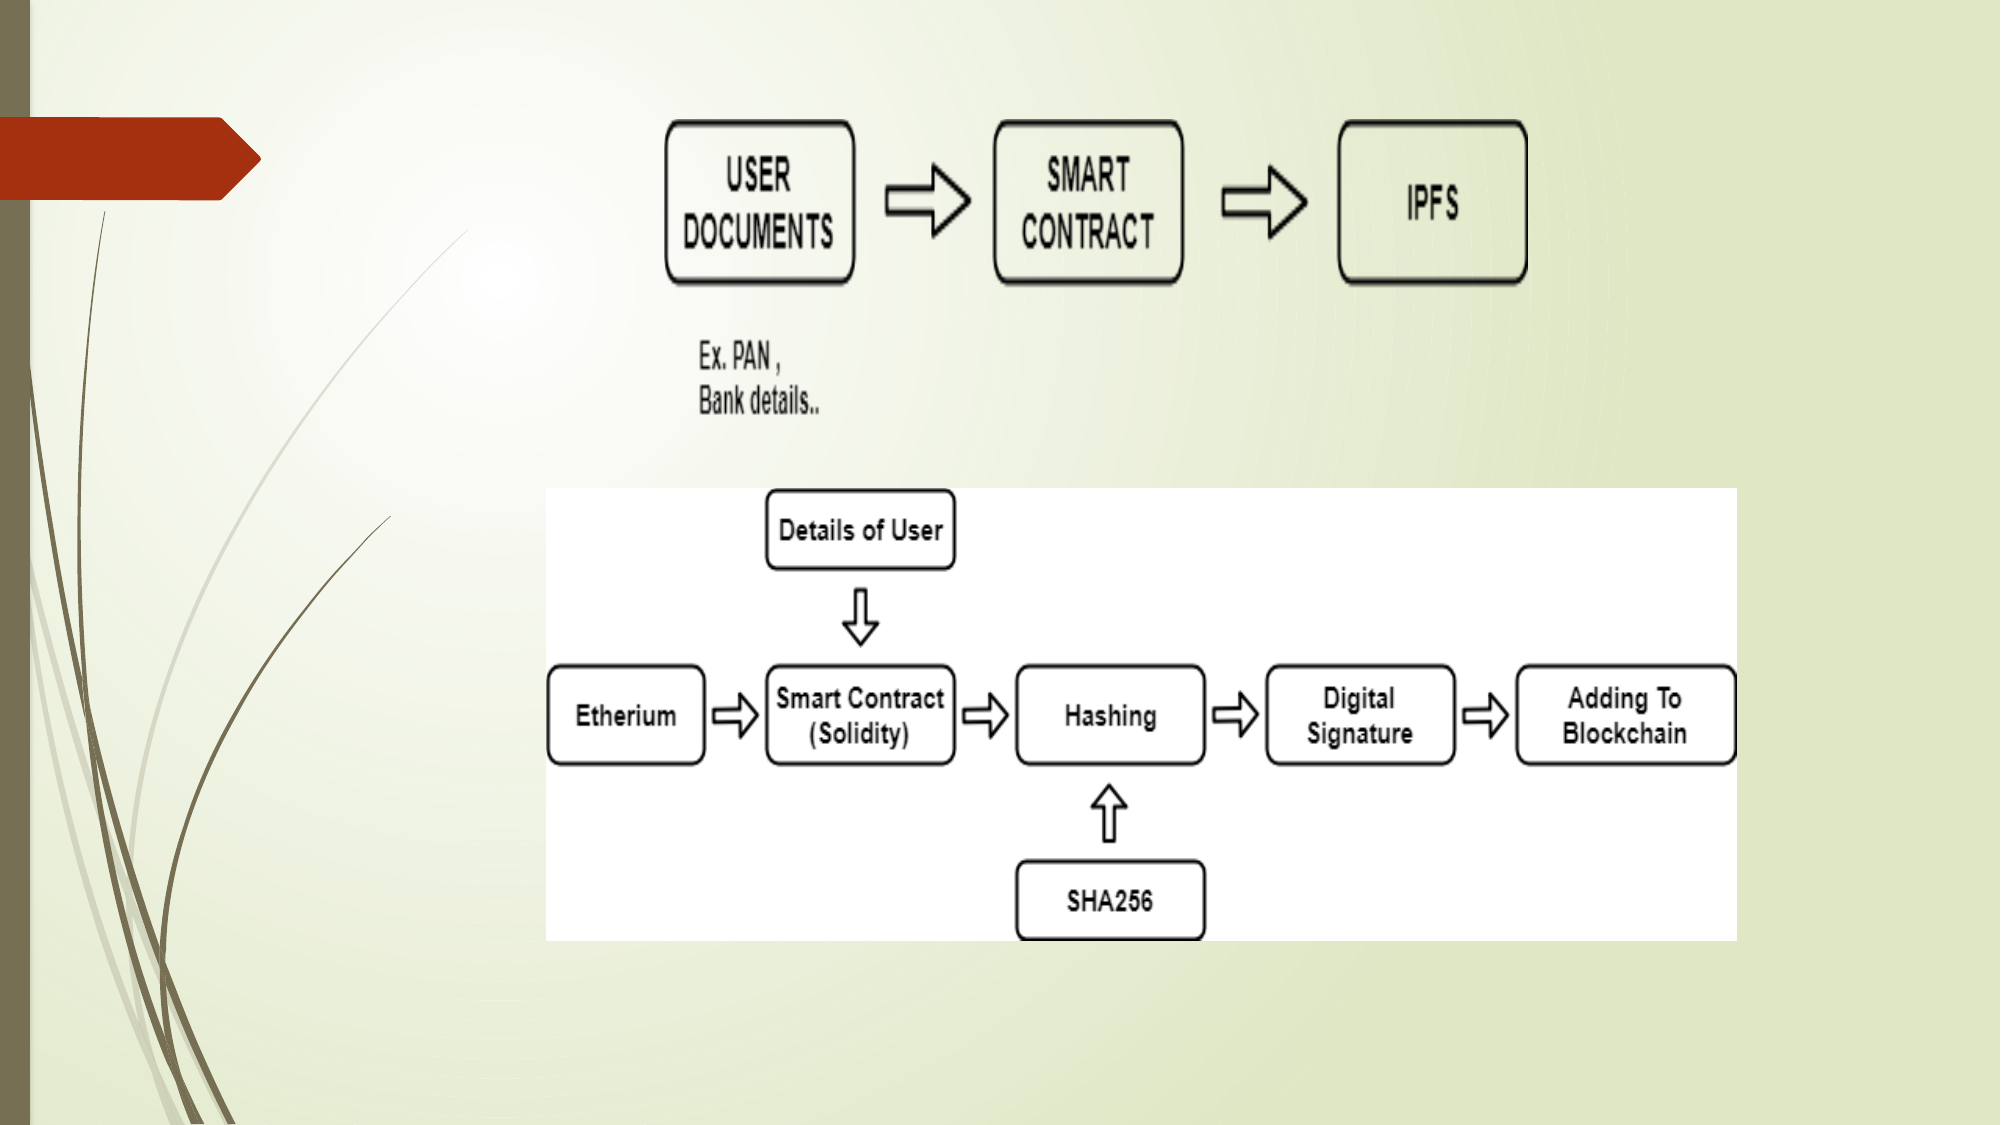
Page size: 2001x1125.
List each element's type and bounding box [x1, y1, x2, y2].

picture [545, 488, 1737, 941]
list [664, 119, 1528, 419]
